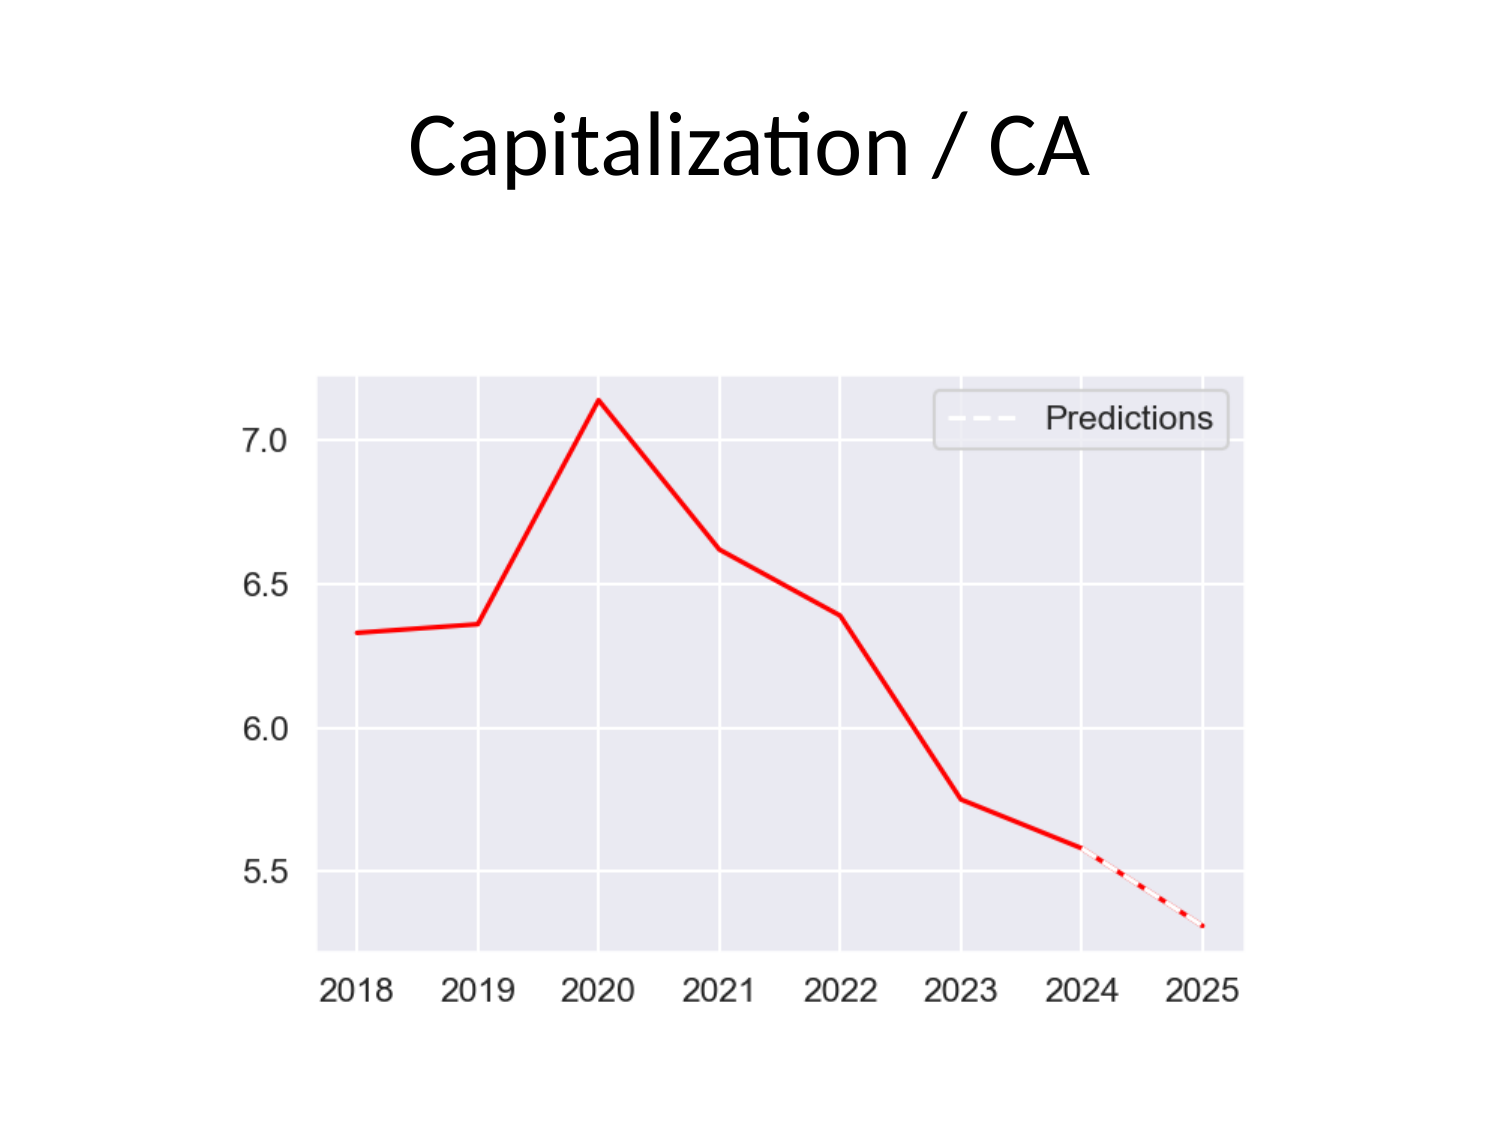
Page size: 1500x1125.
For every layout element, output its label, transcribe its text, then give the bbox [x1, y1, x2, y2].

picture [164, 284, 1366, 1036]
title Capitalization / CA [75, 45, 1425, 233]
